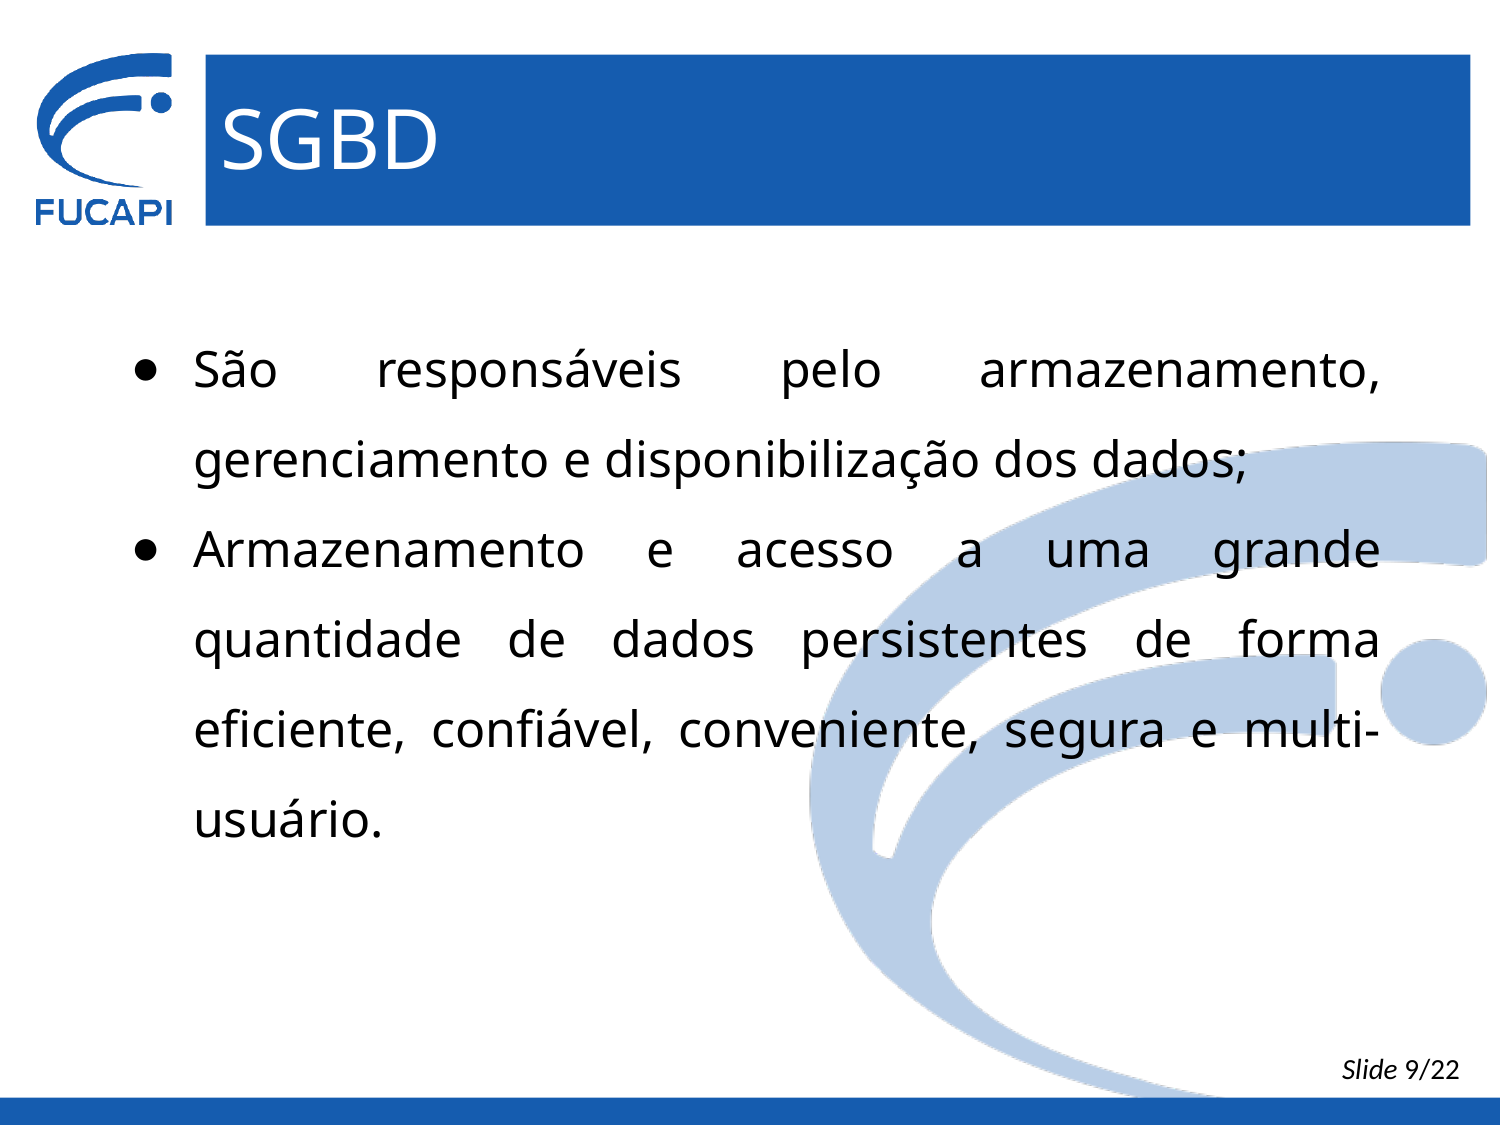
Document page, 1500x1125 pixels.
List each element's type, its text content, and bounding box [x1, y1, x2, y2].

picture [797, 411, 1500, 1097]
picture [8, 27, 206, 257]
title SGBD [205, 54, 1468, 232]
list São responsáveis pelo armazenamento, gerenciamento e disponibilização dos dados; Armazenamento e acesso a uma grande quantidade de dados persistentes de forma eficiente, confiável, conveniente, segura e multi-usuário. [103, 299, 1397, 1014]
